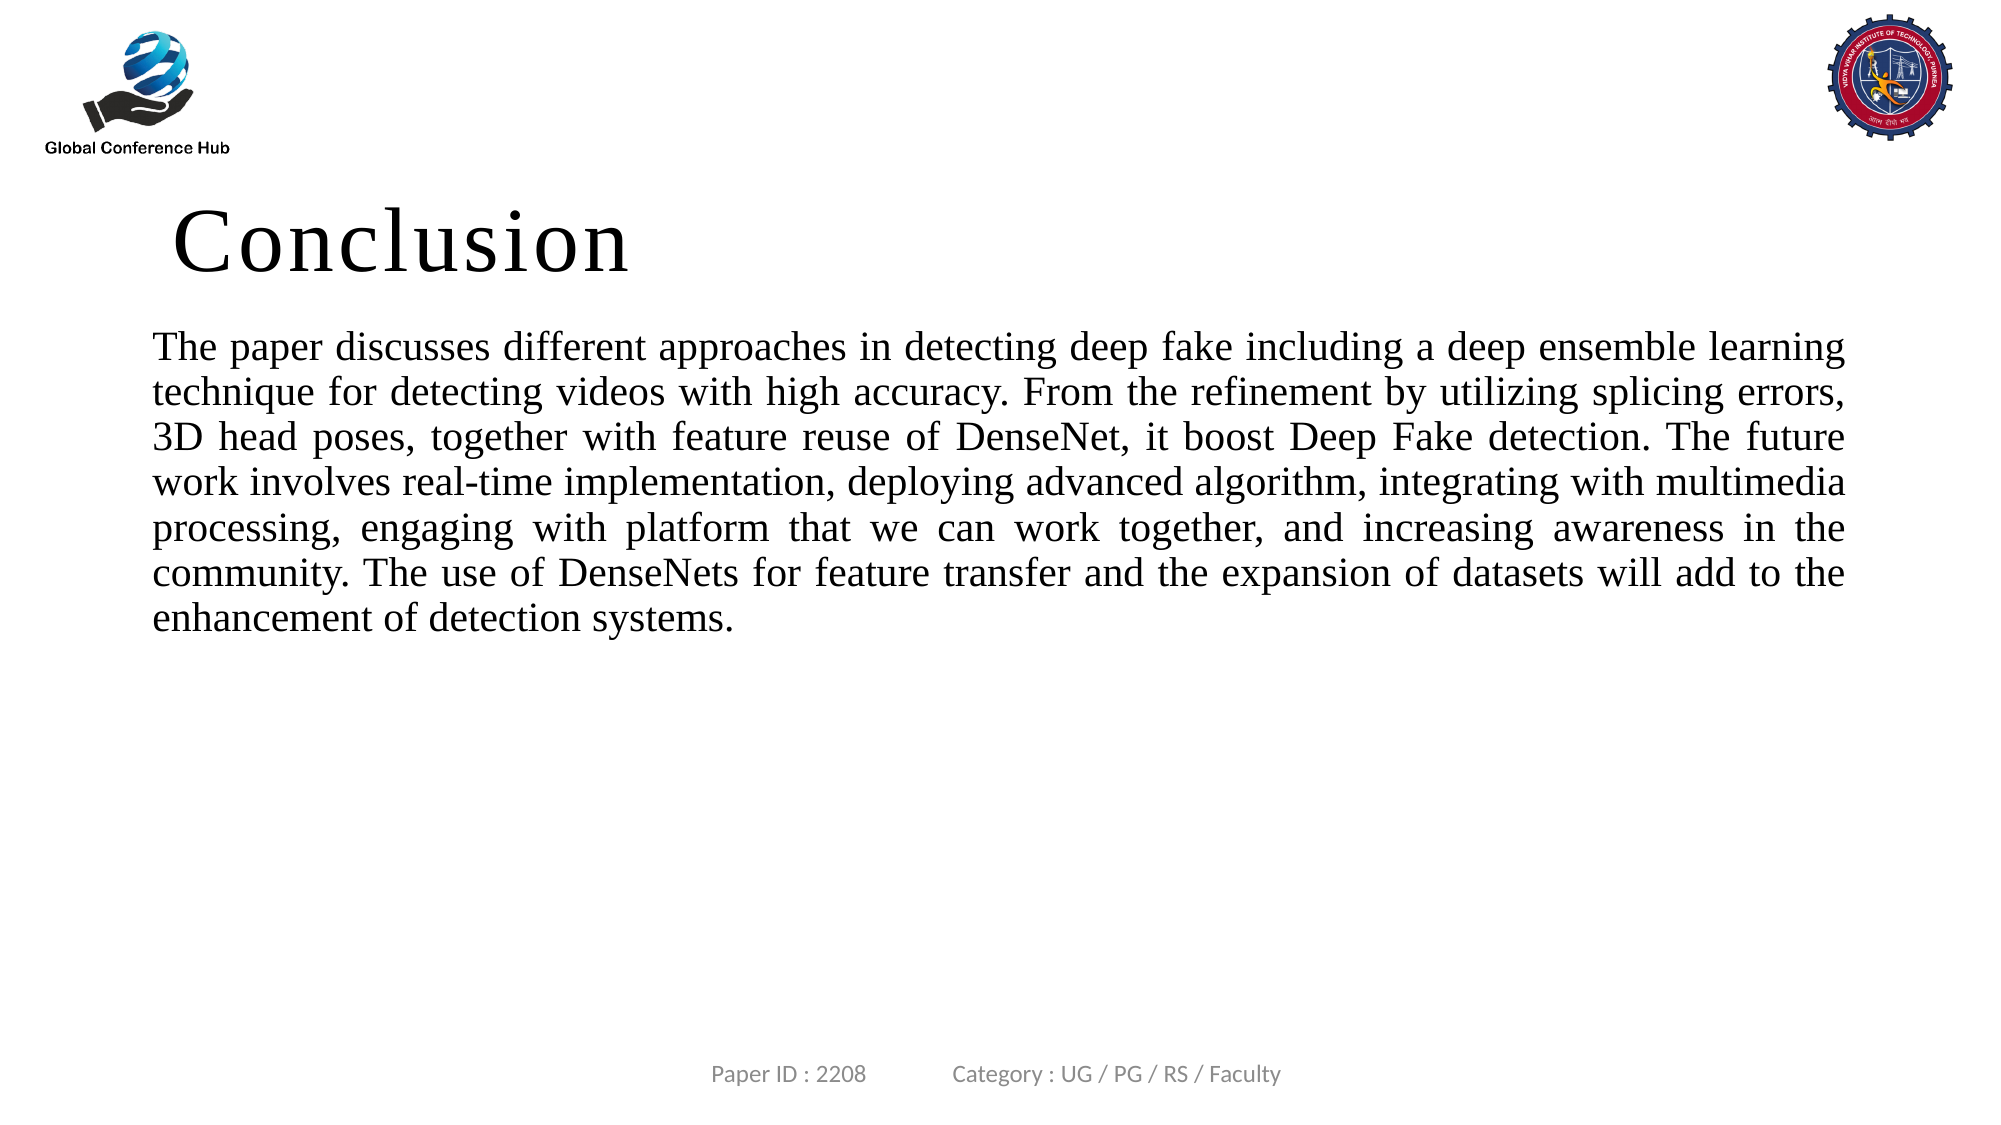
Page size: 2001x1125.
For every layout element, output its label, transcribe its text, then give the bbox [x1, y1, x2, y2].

footer Paper ID : 2208 Category : UG / PG / RS / Faculty [662, 1042, 1338, 1103]
picture [33, 23, 242, 169]
list The paper discusses different approaches in detecting deep fake including a deep ensemble learning technique for detecting videos with high accuracy. From the refinement by utilizing splicing errors, 3D head poses, together with feature reuse of DenseNet, it boost Deep Fake detection. The future work involves real-time implementation, deploying advanced algorithm, integrating with multimedia processing, engaging with platform that we can work together, and increasing awareness in the community. The use of DenseNets for feature transfer and the expansion of datasets will add to the enhancement of detection systems. [137, 317, 1863, 1031]
title Conclusion [157, 133, 1883, 351]
picture [1809, 0, 1967, 157]
